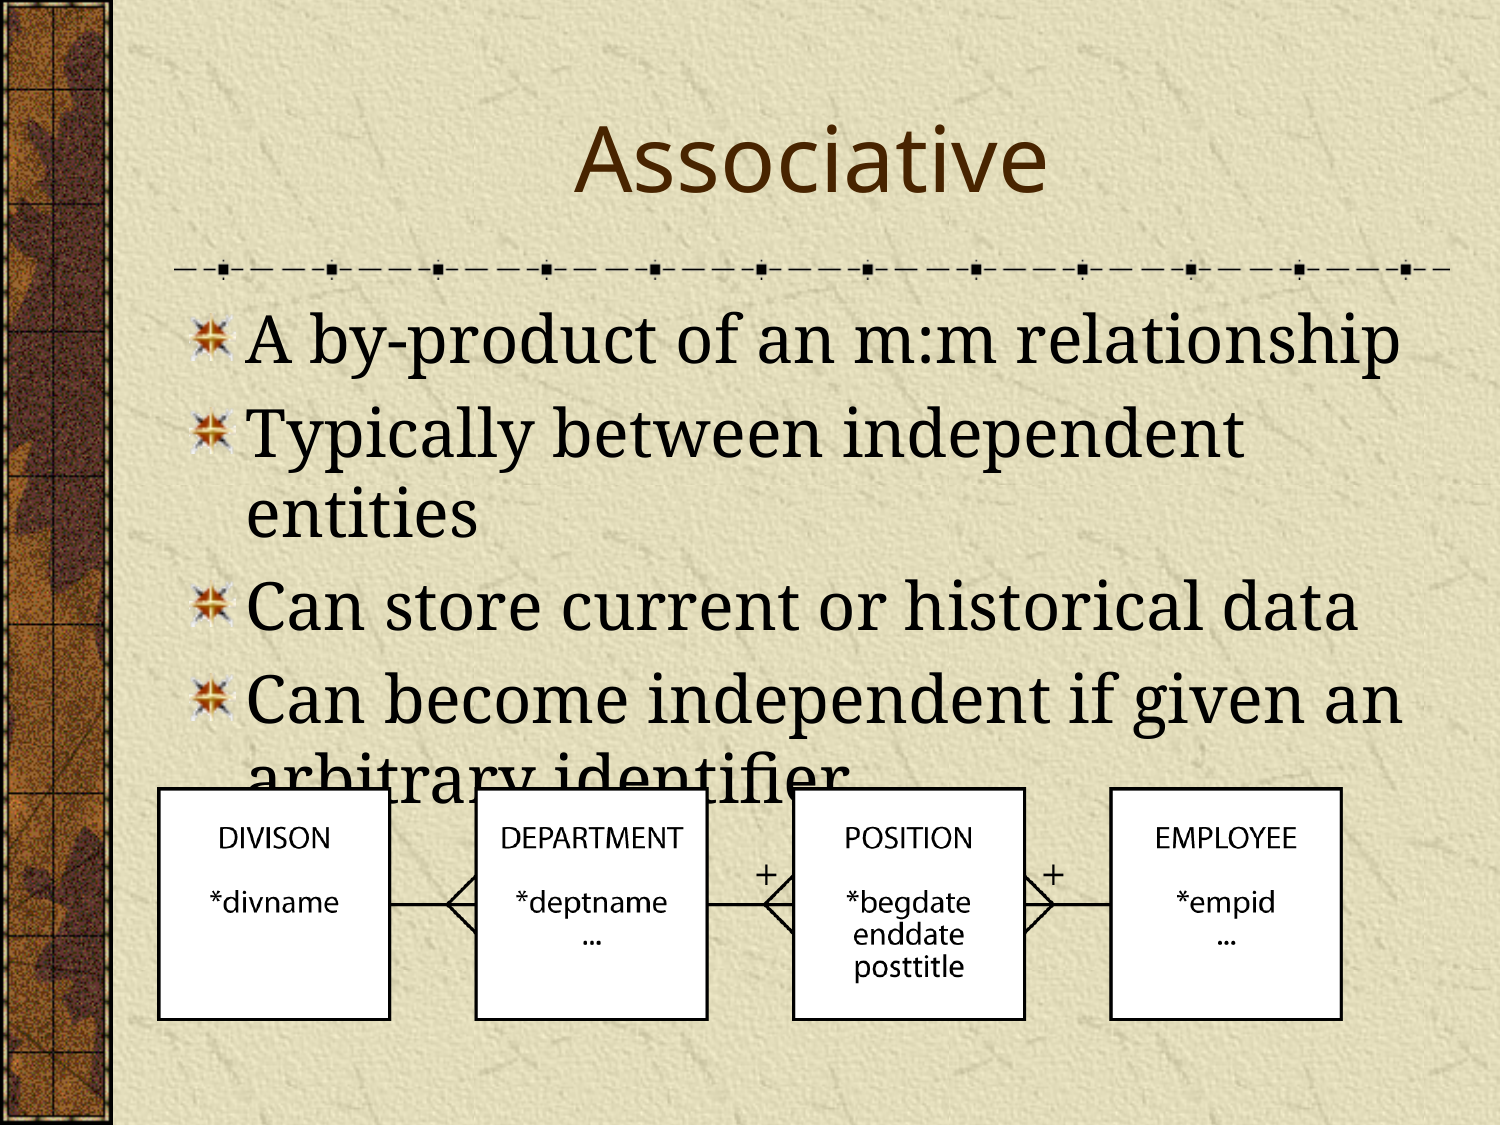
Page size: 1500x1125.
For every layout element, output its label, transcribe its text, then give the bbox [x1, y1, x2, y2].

list A by-product of an m:m relationship Typically between independent entities Can store current or historical data Can become independent if given an arbitrary identifier [173, 289, 1449, 965]
picture [0, 0, 1500, 1125]
title Associative [174, 62, 1451, 251]
